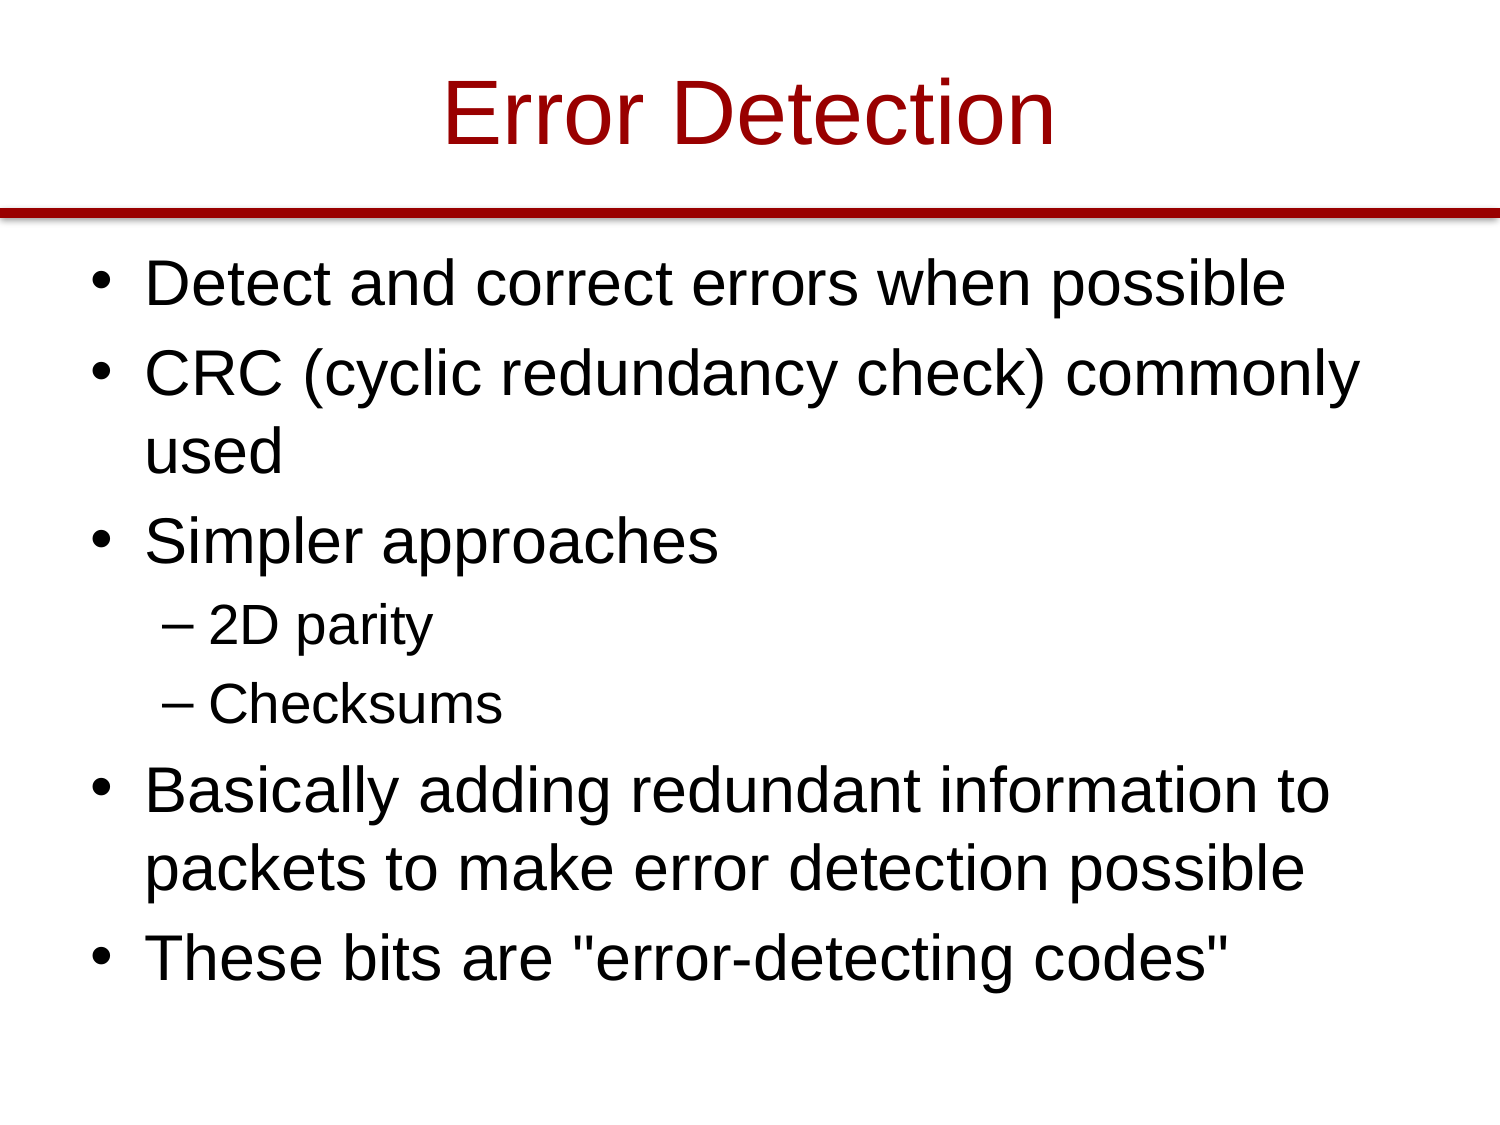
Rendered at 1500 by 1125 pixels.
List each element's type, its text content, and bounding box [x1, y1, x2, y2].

title Error Detection [75, 13, 1425, 202]
list Detect and correct errors when possible CRC (cyclic redundancy check) commonly used Simpler approaches 2D parity Checksums Basically adding redundant information to packets to make error detection possible These bits are "error-detecting codes" [75, 232, 1425, 1005]
